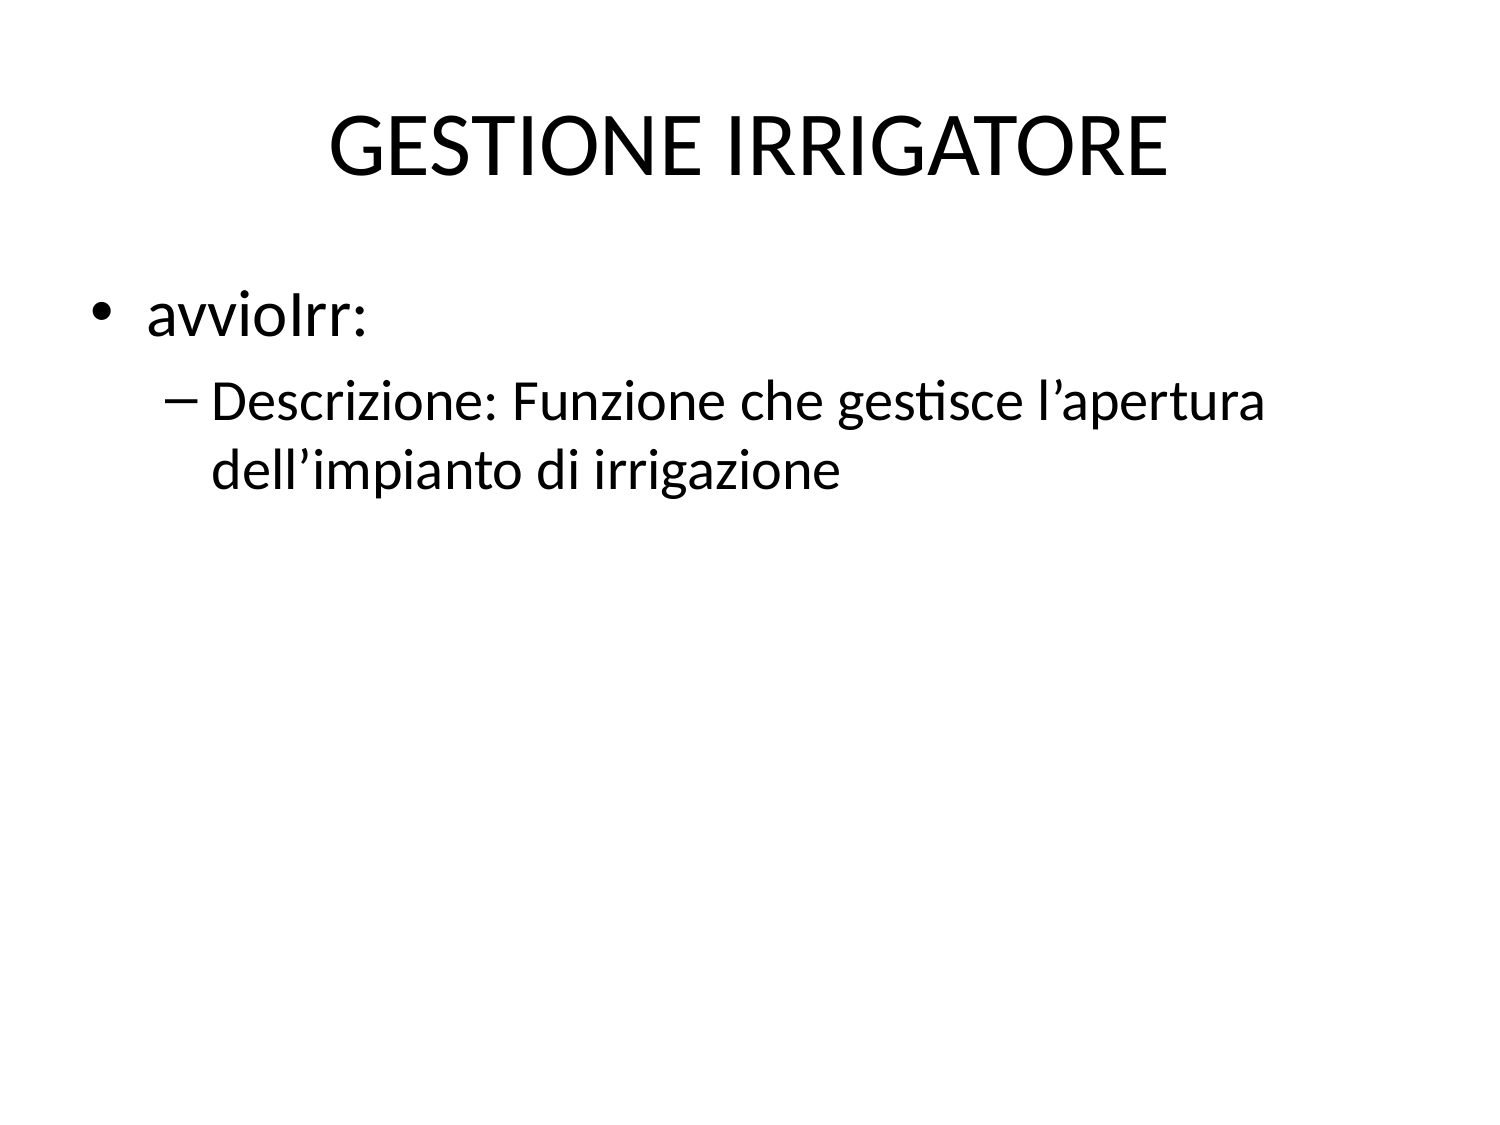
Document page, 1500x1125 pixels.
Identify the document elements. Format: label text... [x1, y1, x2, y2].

title GESTIONE IRRIGATORE [75, 45, 1425, 233]
list avvioIrr: Descrizione: Funzione che gestisce l’apertura dell’impianto di irrigazione [75, 262, 1425, 1005]
